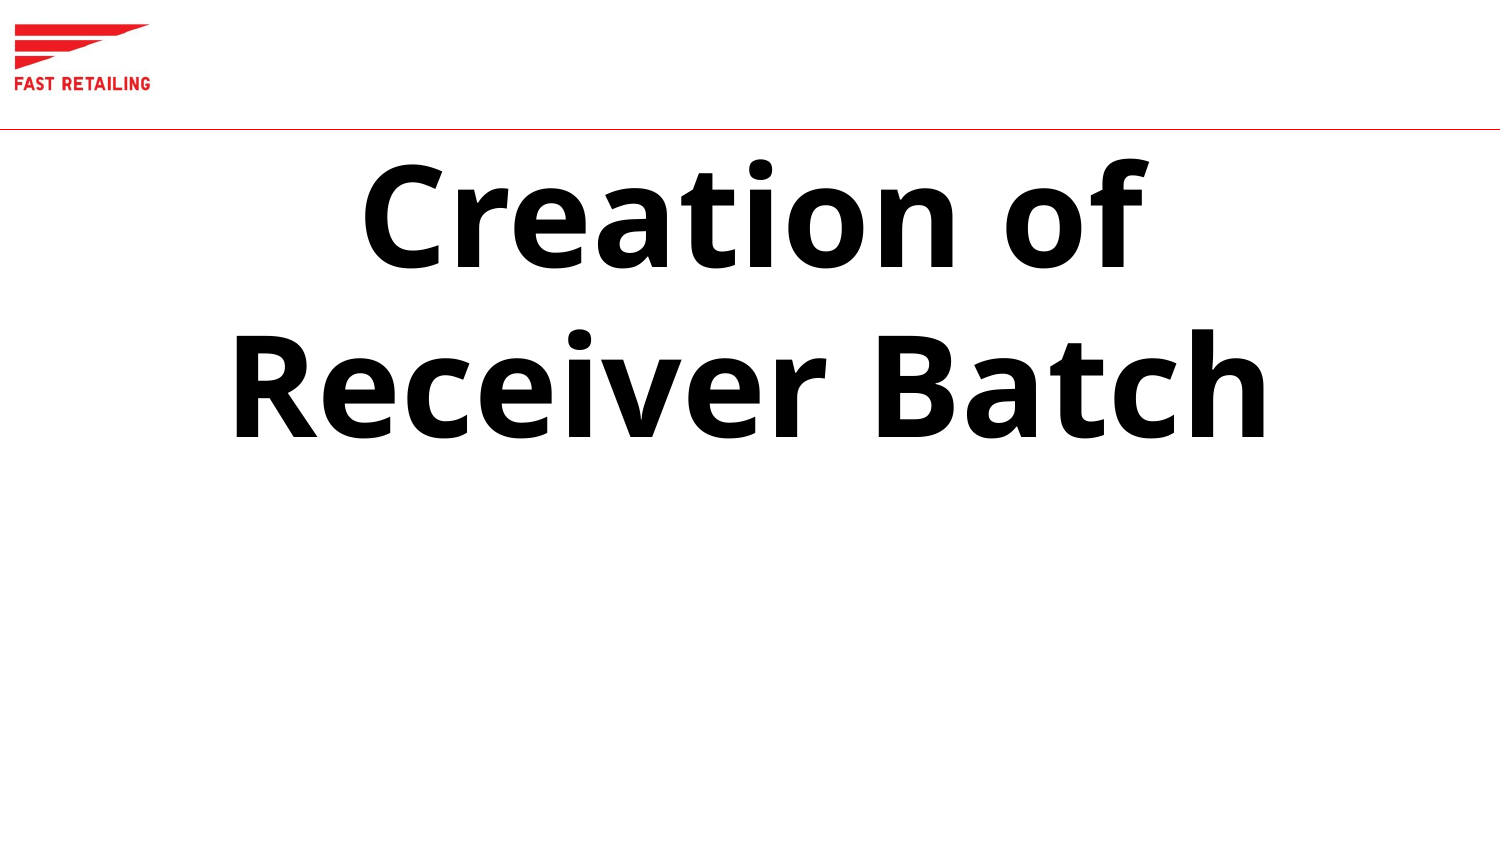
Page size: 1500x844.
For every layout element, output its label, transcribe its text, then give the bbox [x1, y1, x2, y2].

title Creation of Receiver Batch [51, 125, 1449, 466]
picture [9, 20, 154, 95]
